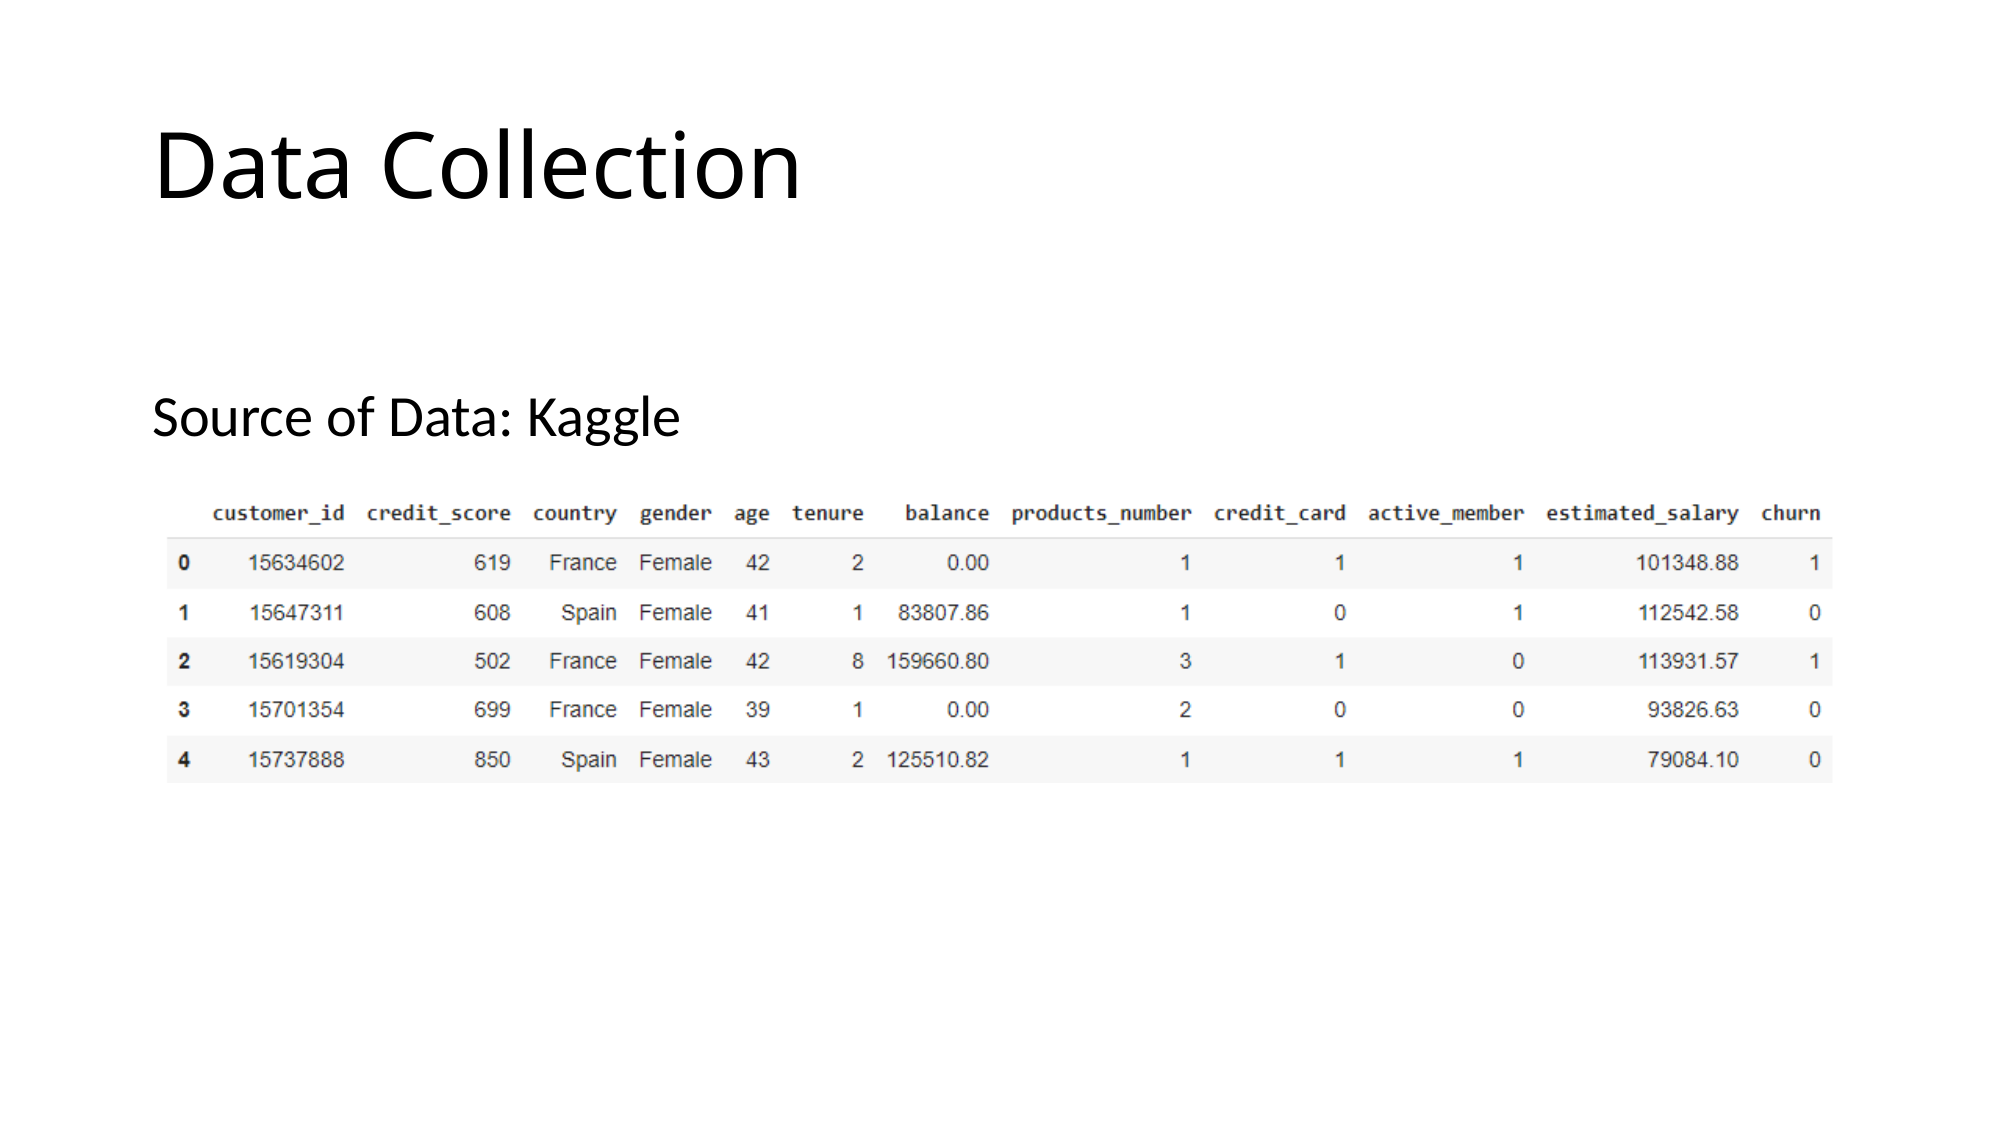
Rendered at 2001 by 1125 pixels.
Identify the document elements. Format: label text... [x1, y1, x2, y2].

title Data Collection [137, 59, 1863, 278]
list Source of Data: Kaggle [137, 378, 1863, 1093]
picture [158, 500, 1842, 784]
